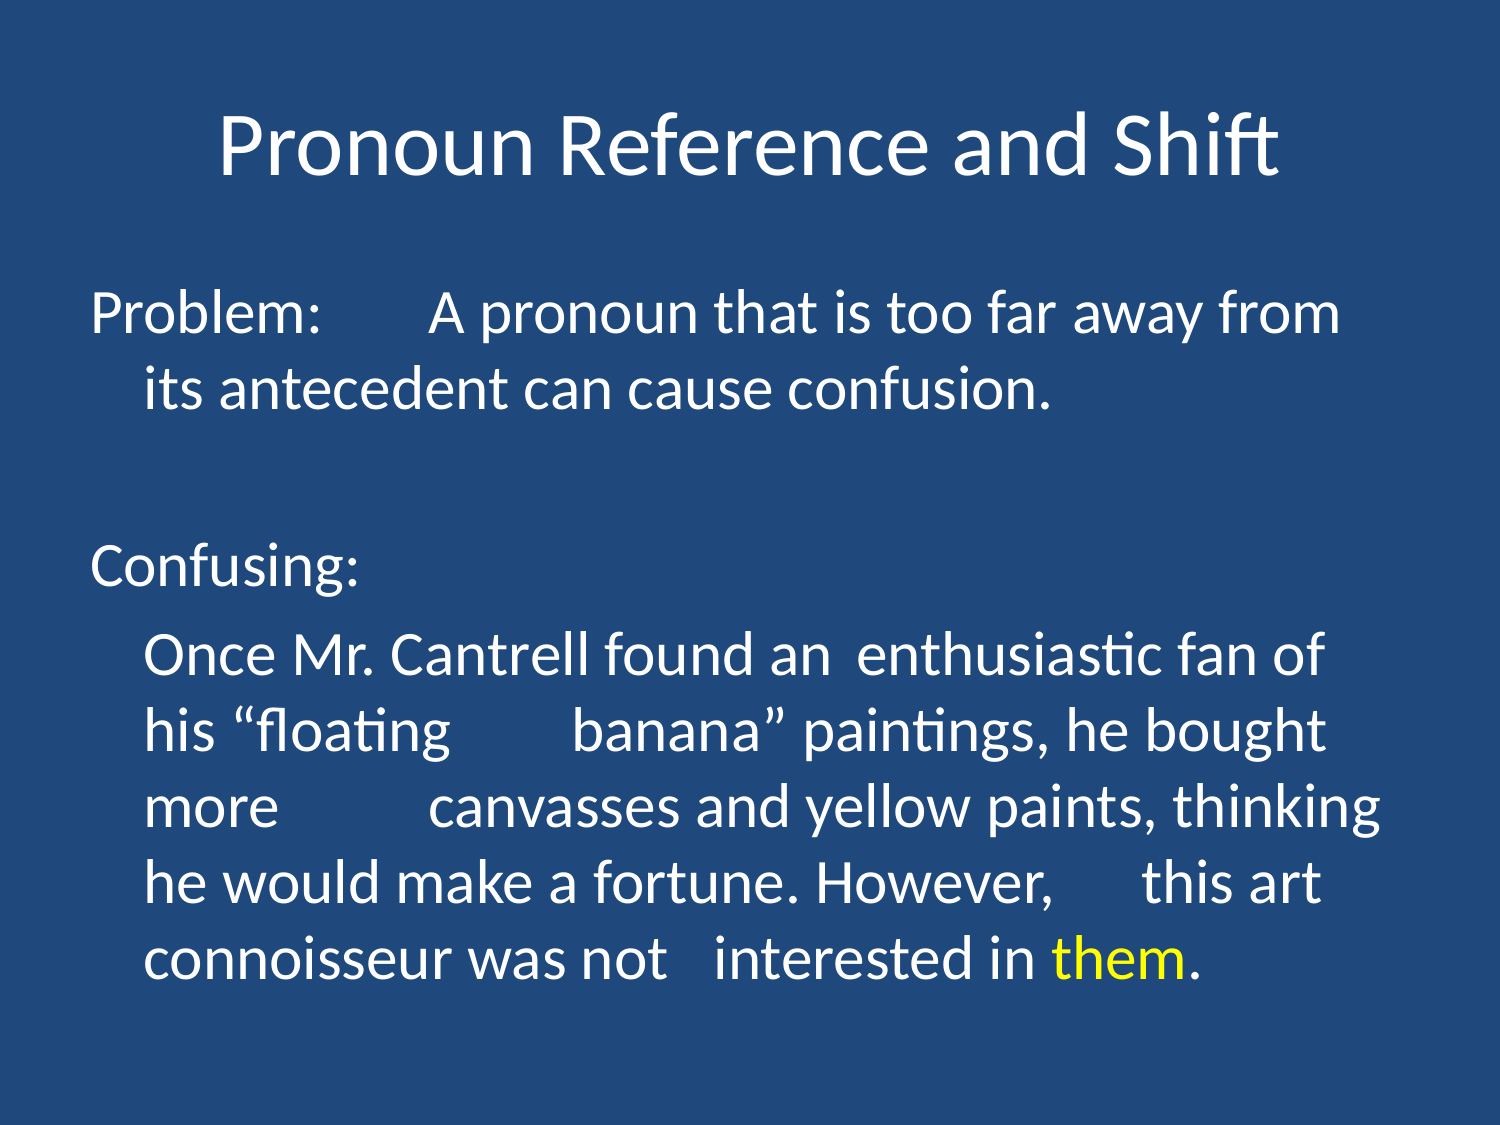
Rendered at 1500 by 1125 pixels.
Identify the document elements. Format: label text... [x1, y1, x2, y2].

list Problem: A pronoun that is too far away from its antecedent can cause confusion. Confusing: Once Mr. Cantrell found an enthusiastic fan of his “floating banana” paintings, he bought more canvasses and yellow paints, thinking he would make a fortune. However, this art connoisseur was not interested in them. [75, 262, 1425, 1125]
title Pronoun Reference and Shift [75, 45, 1425, 233]
